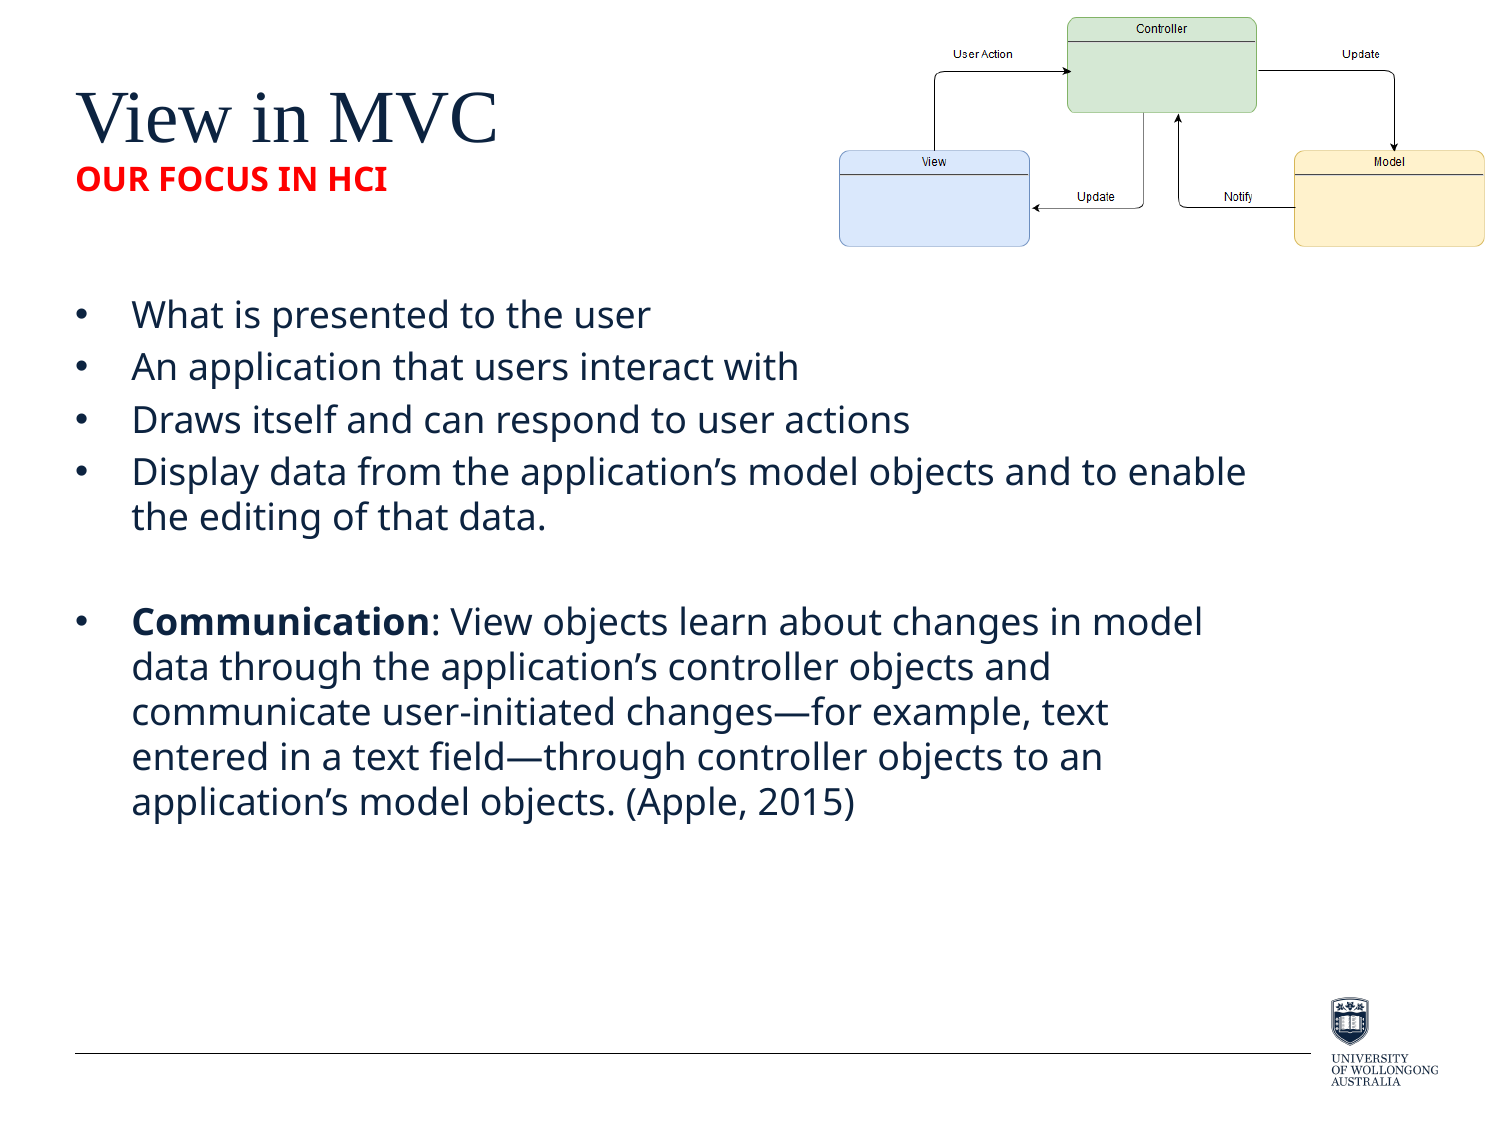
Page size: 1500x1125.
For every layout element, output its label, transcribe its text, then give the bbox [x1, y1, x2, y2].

title View in MVC OUR FOCUS IN HCI [75, 67, 833, 207]
picture [838, 16, 1485, 247]
list What is presented to the user An application that users interact with Draws itself and can respond to user actions Display data from the application’s model objects and to enable the editing of that data. Communication: View objects learn about changes in model data through the application’s controller objects and communicate user-initiated changes—for example, text entered in a text field—through controller objects to an application’s model objects. (Apple, 2015) [75, 290, 1270, 1028]
